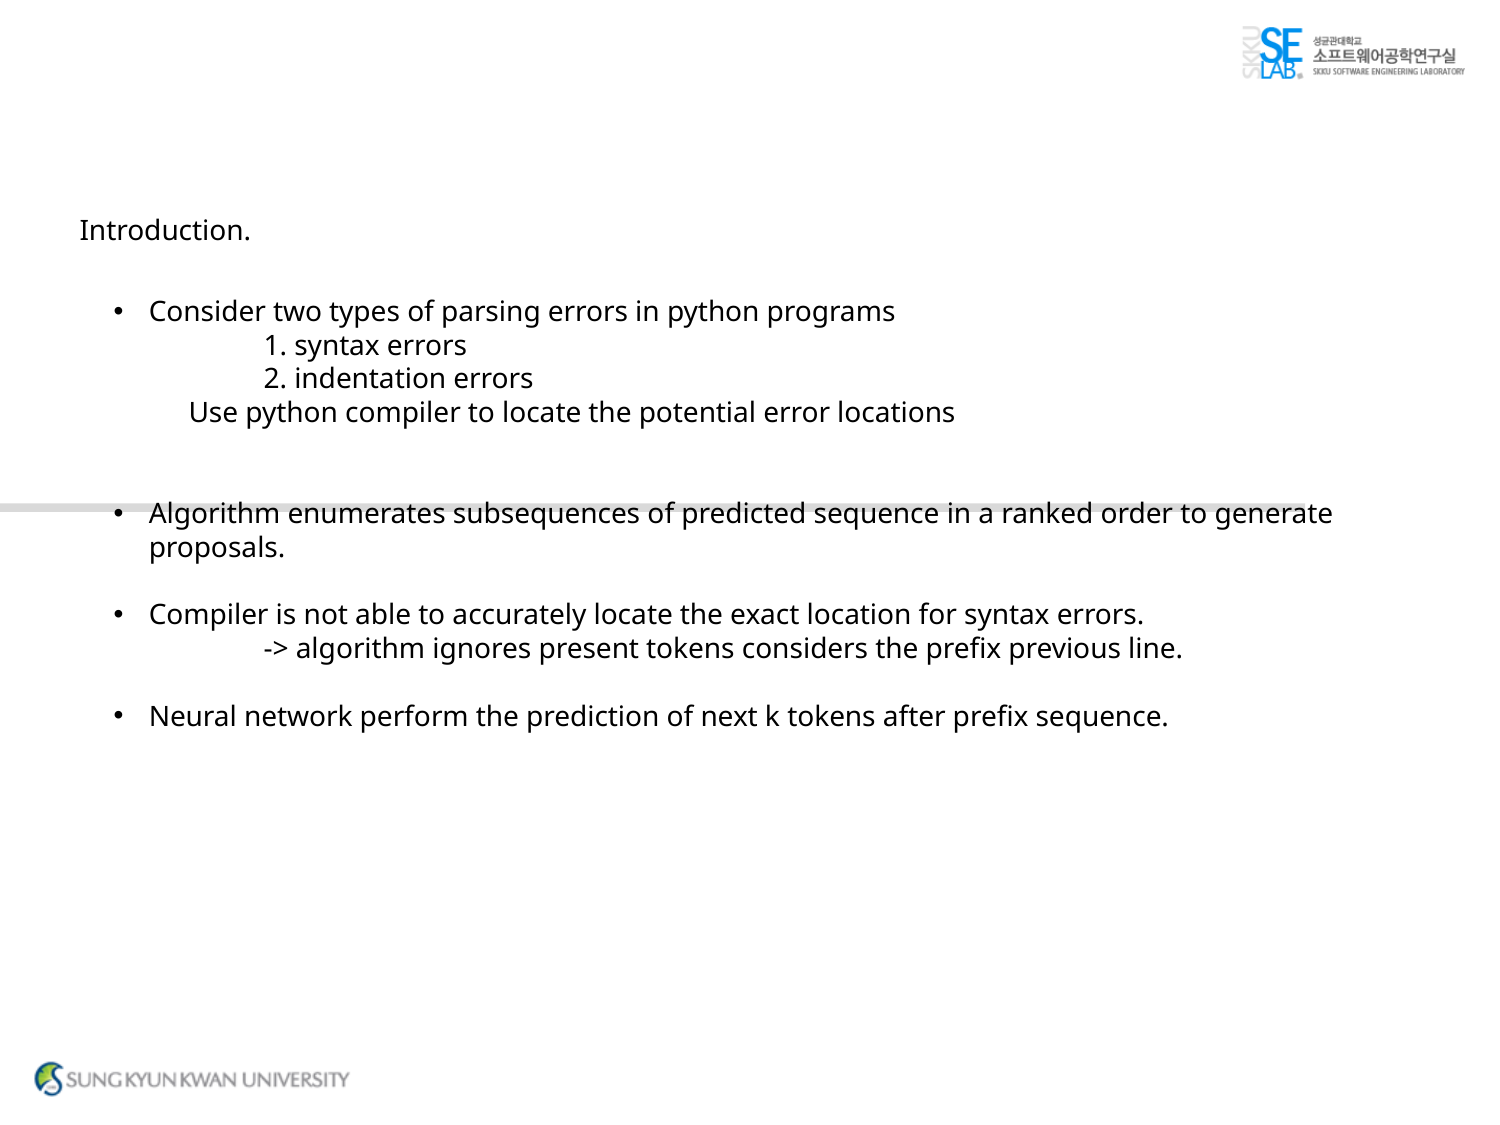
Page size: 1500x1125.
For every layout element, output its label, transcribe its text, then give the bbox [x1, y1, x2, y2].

picture [1198, 1, 1500, 106]
picture [17, 1046, 366, 1110]
text_box Introduction. [64, 205, 626, 254]
text_box Consider two types of parsing errors in python programs 1. syntax errors 2. indentation errors Use python compiler to locate the potential error locations Algorithm enumerates subsequences of predicted sequence in a ranked order to generate proposals. Compiler is not able to accurately locate the exact location for syntax errors. -> algorithm ignores present tokens considers the prefix previous line. Neural network perform the prediction of next k tokens after prefix sequence. [98, 286, 1449, 875]
